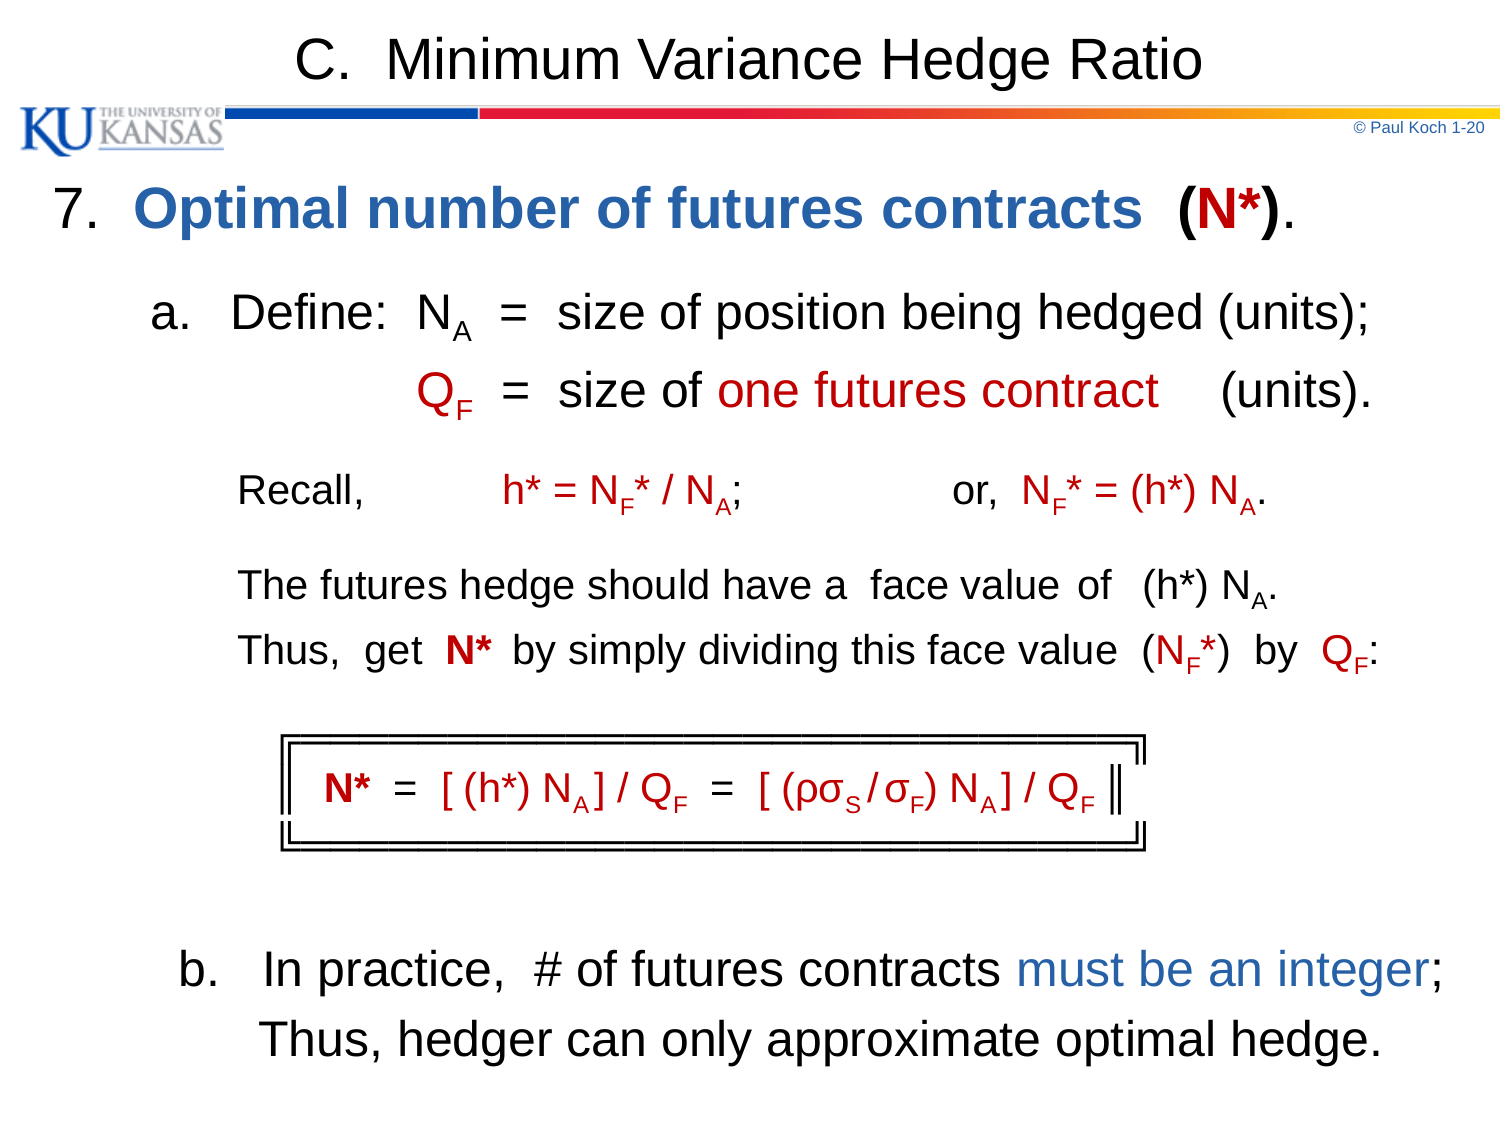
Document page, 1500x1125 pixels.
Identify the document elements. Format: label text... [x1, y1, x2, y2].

list 7. Optimal number of futures contracts (N*). a. Define: NA = size of position being hedged (units); QF = size of one futures contract (units). Recall, h* = NF* / NA; or, NF* = (h*) NA. The futures hedge should have a face value of (h*) NA. Thus, get N* by simply dividing this face value (NF*) by QF: ╔════════════════════════════╗ ║ N* = [ (h*) NA ] / QF = [ (ρσS / σF) NA ] / QF ║ ╚════════════════════════════╝ b. In practice, # of futures contracts must be an integer; Thus, hedger can only approximate optimal hedge. [37, 162, 1463, 1088]
title C. Minimum Variance Hedge Ratio [0, 0, 1500, 113]
picture [0, 113, 224, 171]
slide_number © Paul Koch 1-20 [1149, 113, 1500, 188]
picture [225, 113, 1149, 119]
